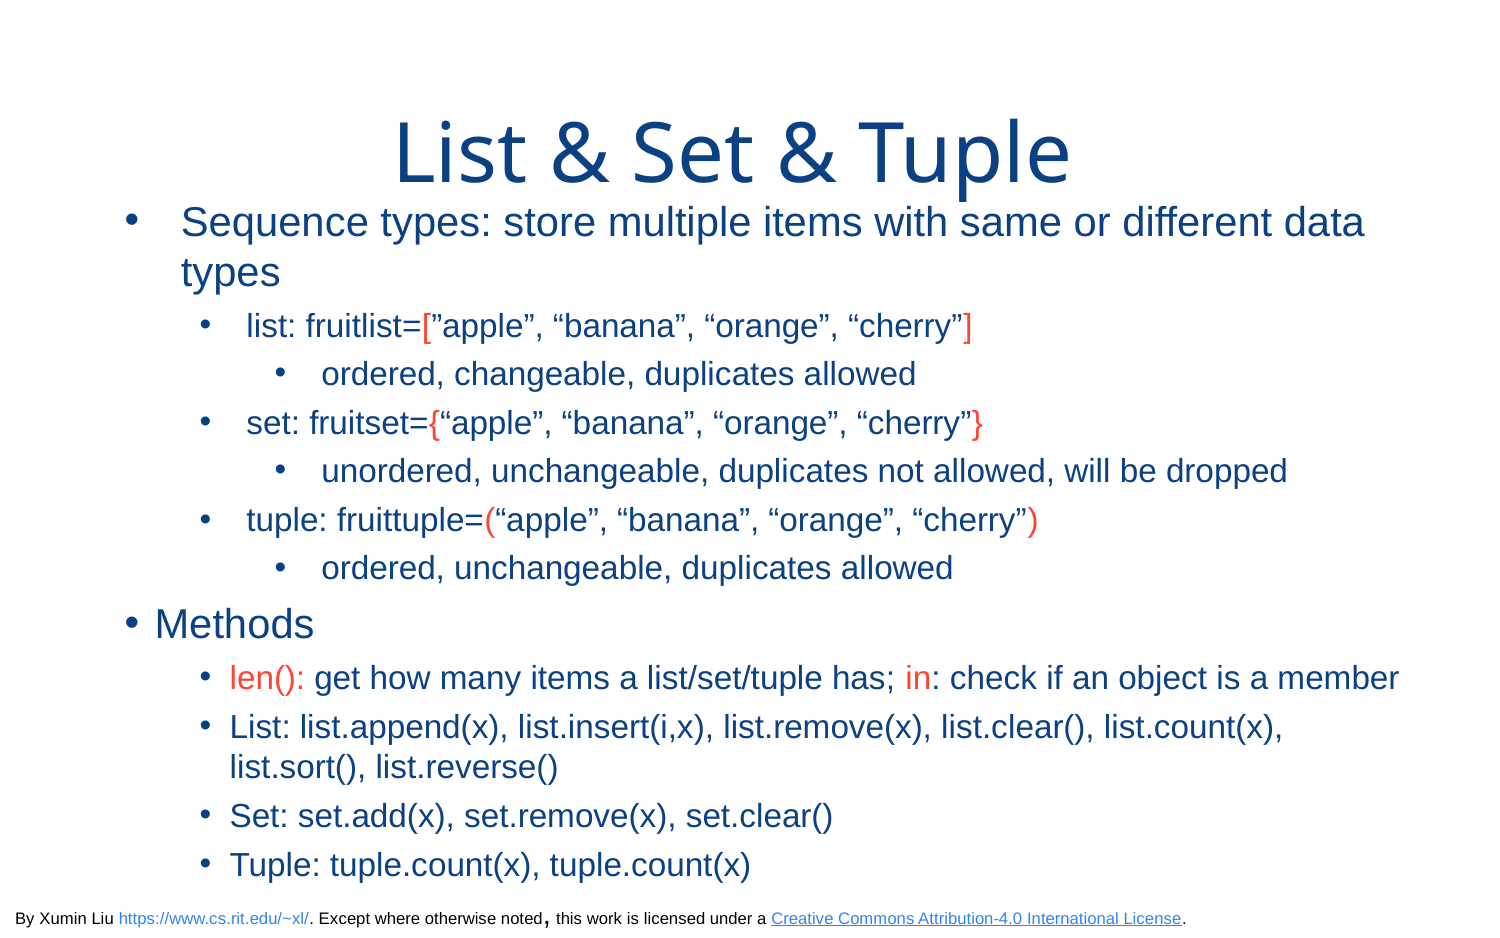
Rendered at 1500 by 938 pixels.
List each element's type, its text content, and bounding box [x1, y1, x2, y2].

title List & Set & Tuple [93, 28, 1394, 189]
list Sequence types: store multiple items with same or different data types list: fruitlist=[”apple”, “banana”, “orange”, “cherry”] ordered, changeable, duplicates allowed set: fruitset={“apple”, “banana”, “orange”, “cherry”} unordered, unchangeable, duplicates not allowed, will be dropped tuple: fruittuple=(“apple”, “banana”, “orange”, “cherry”) ordered, unchangeable, duplicates allowed Methods len(): get how many items a list/set/tuple has; in: check if an object is a member List: list.append(x), list.insert(i,x), list.remove(x), list.clear(), list.count(x), list.sort(), list.reverse() Set: set.add(x), set.remove(x), set.clear() Tuple: tuple.count(x), tuple.count(x) [77, 189, 1433, 901]
